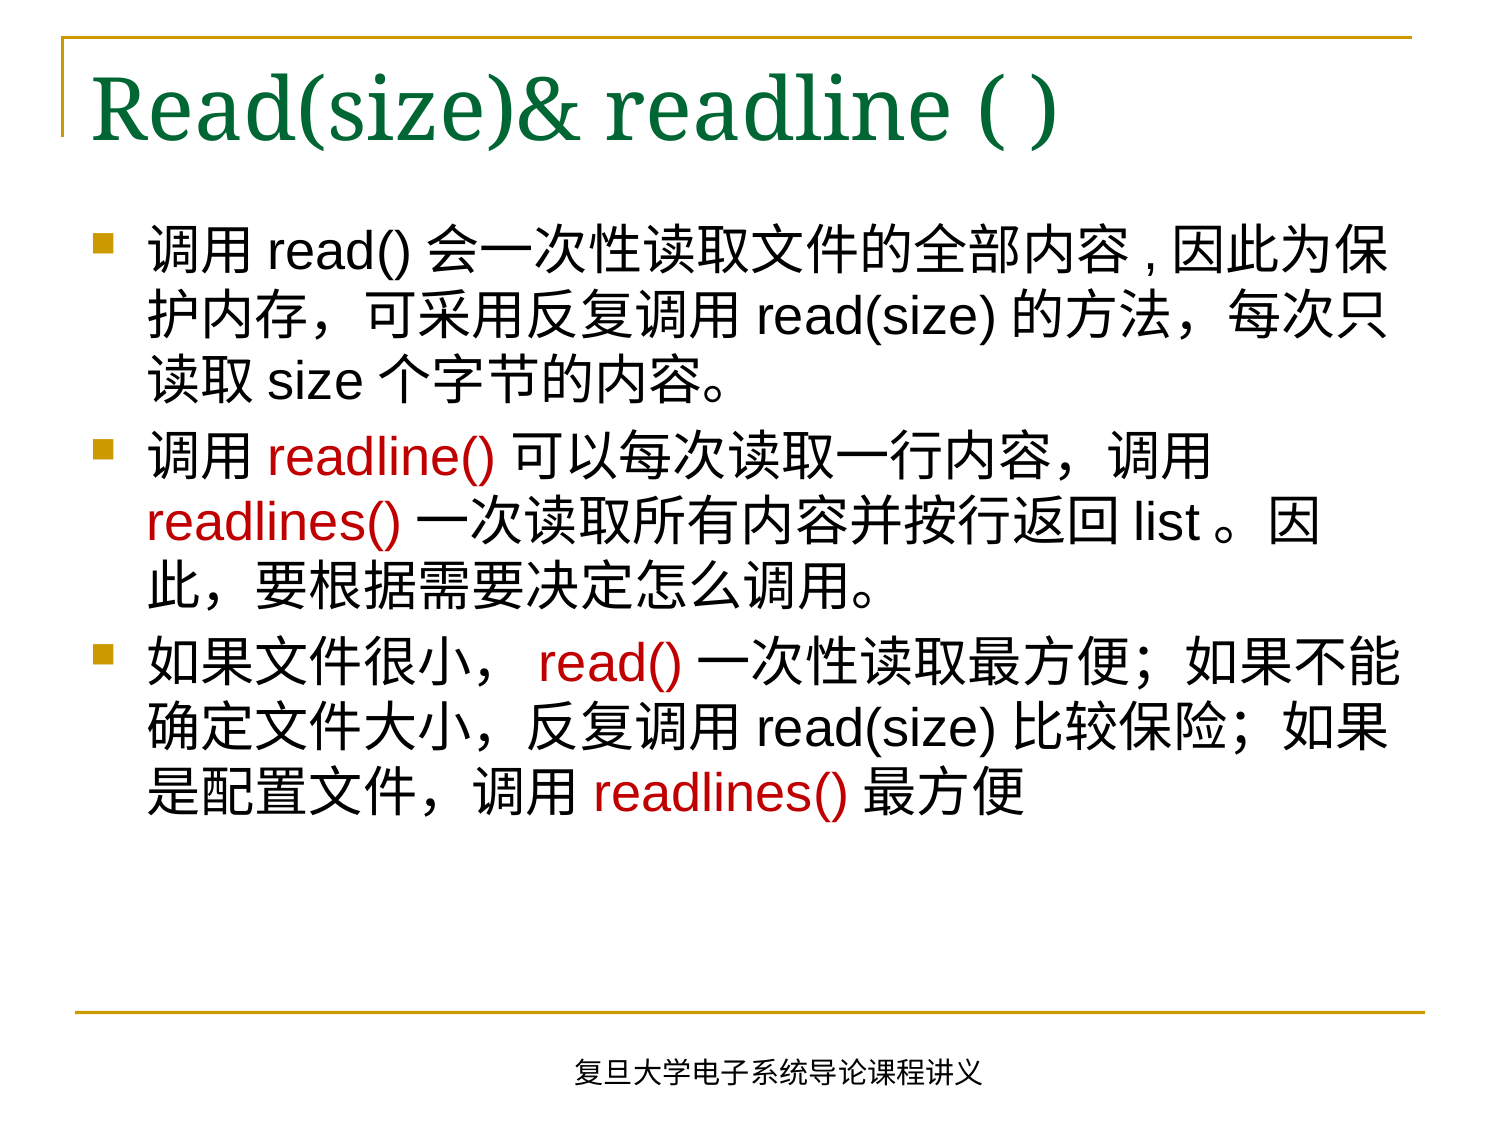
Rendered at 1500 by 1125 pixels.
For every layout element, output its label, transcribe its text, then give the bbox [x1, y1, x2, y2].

list 调用read()会一次性读取文件的全部内容,因此为保护内存，可采用反复调用read(size)的方法，每次只读取size个字节的内容。 调用readline()可以每次读取一行内容，调用readlines()一次读取所有内容并按行返回list。因此，要根据需要决定怎么调用。 如果文件很小，read()一次性读取最方便；如果不能确定文件大小，反复调用read(size)比较保险；如果是配置文件，调用readlines()最方便 [74, 207, 1426, 1006]
title Read(size)& readline ( ) [74, 45, 1426, 185]
